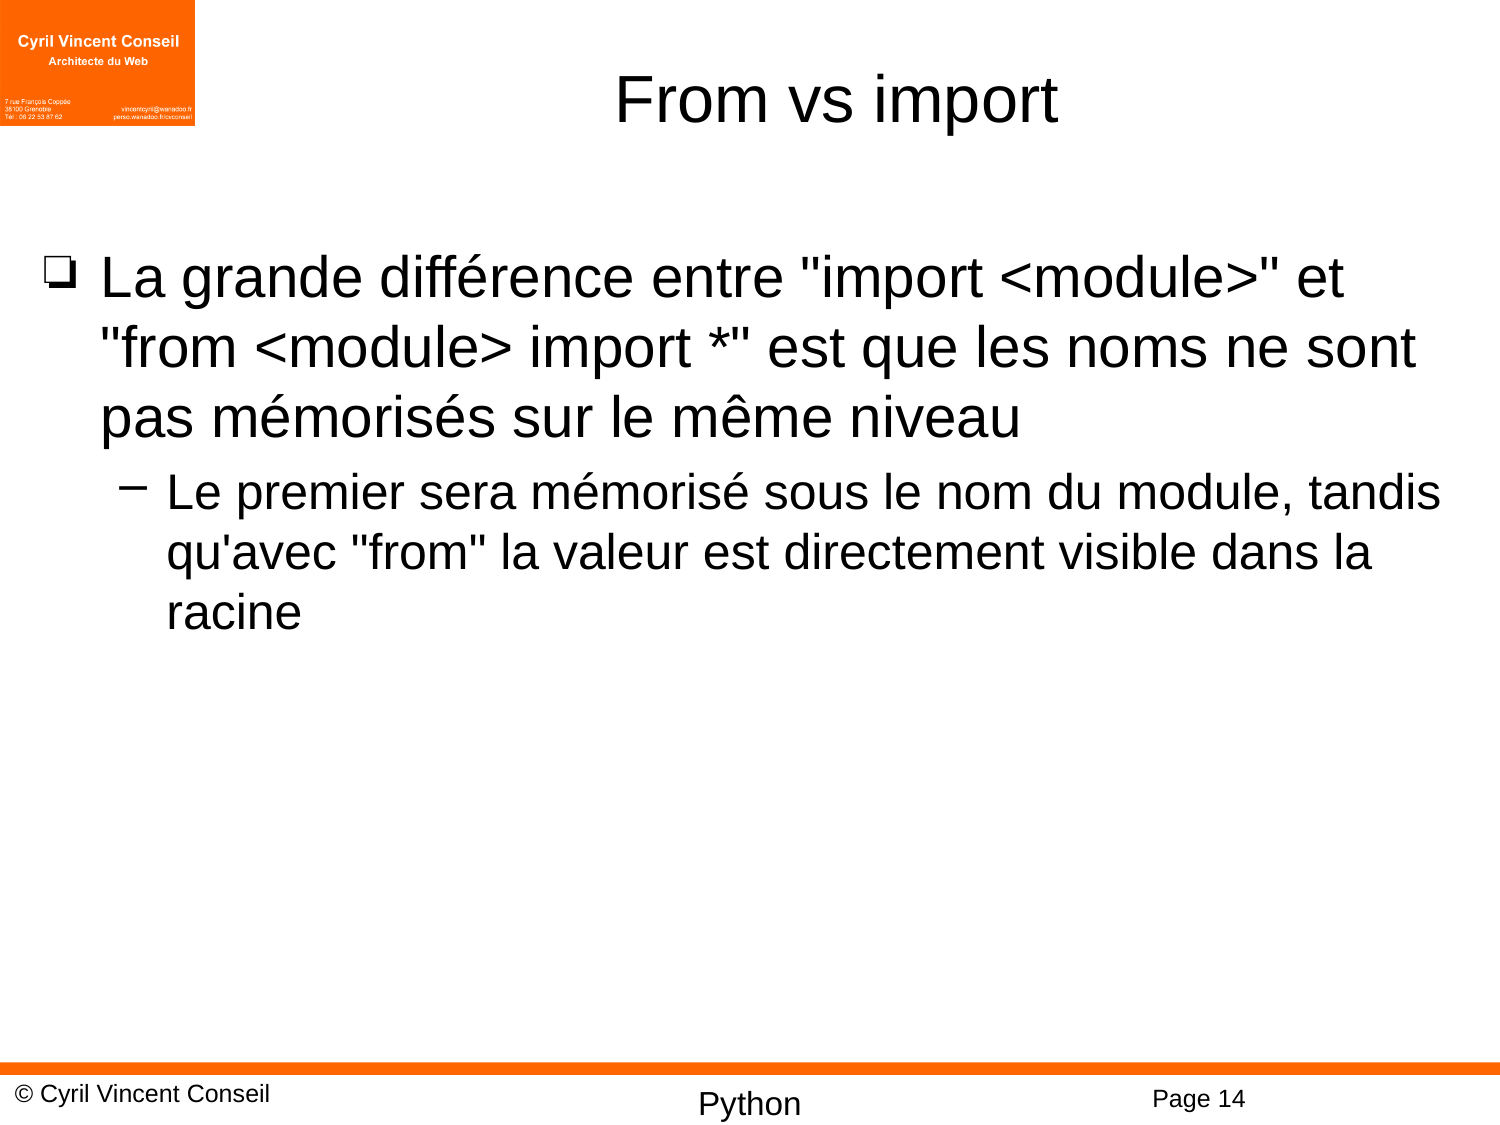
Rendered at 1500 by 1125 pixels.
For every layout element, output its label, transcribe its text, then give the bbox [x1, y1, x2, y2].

picture [0, 0, 195, 126]
title From vs import [194, 2, 1480, 190]
list La grande différence entre "import <module>" et "from <module> import *" est que les noms ne sont pas mémorisés sur le même niveau Le premier sera mémorisé sous le nom du module, tandis qu'avec "from" la valeur est directement visible dans la racine [29, 231, 1468, 1059]
